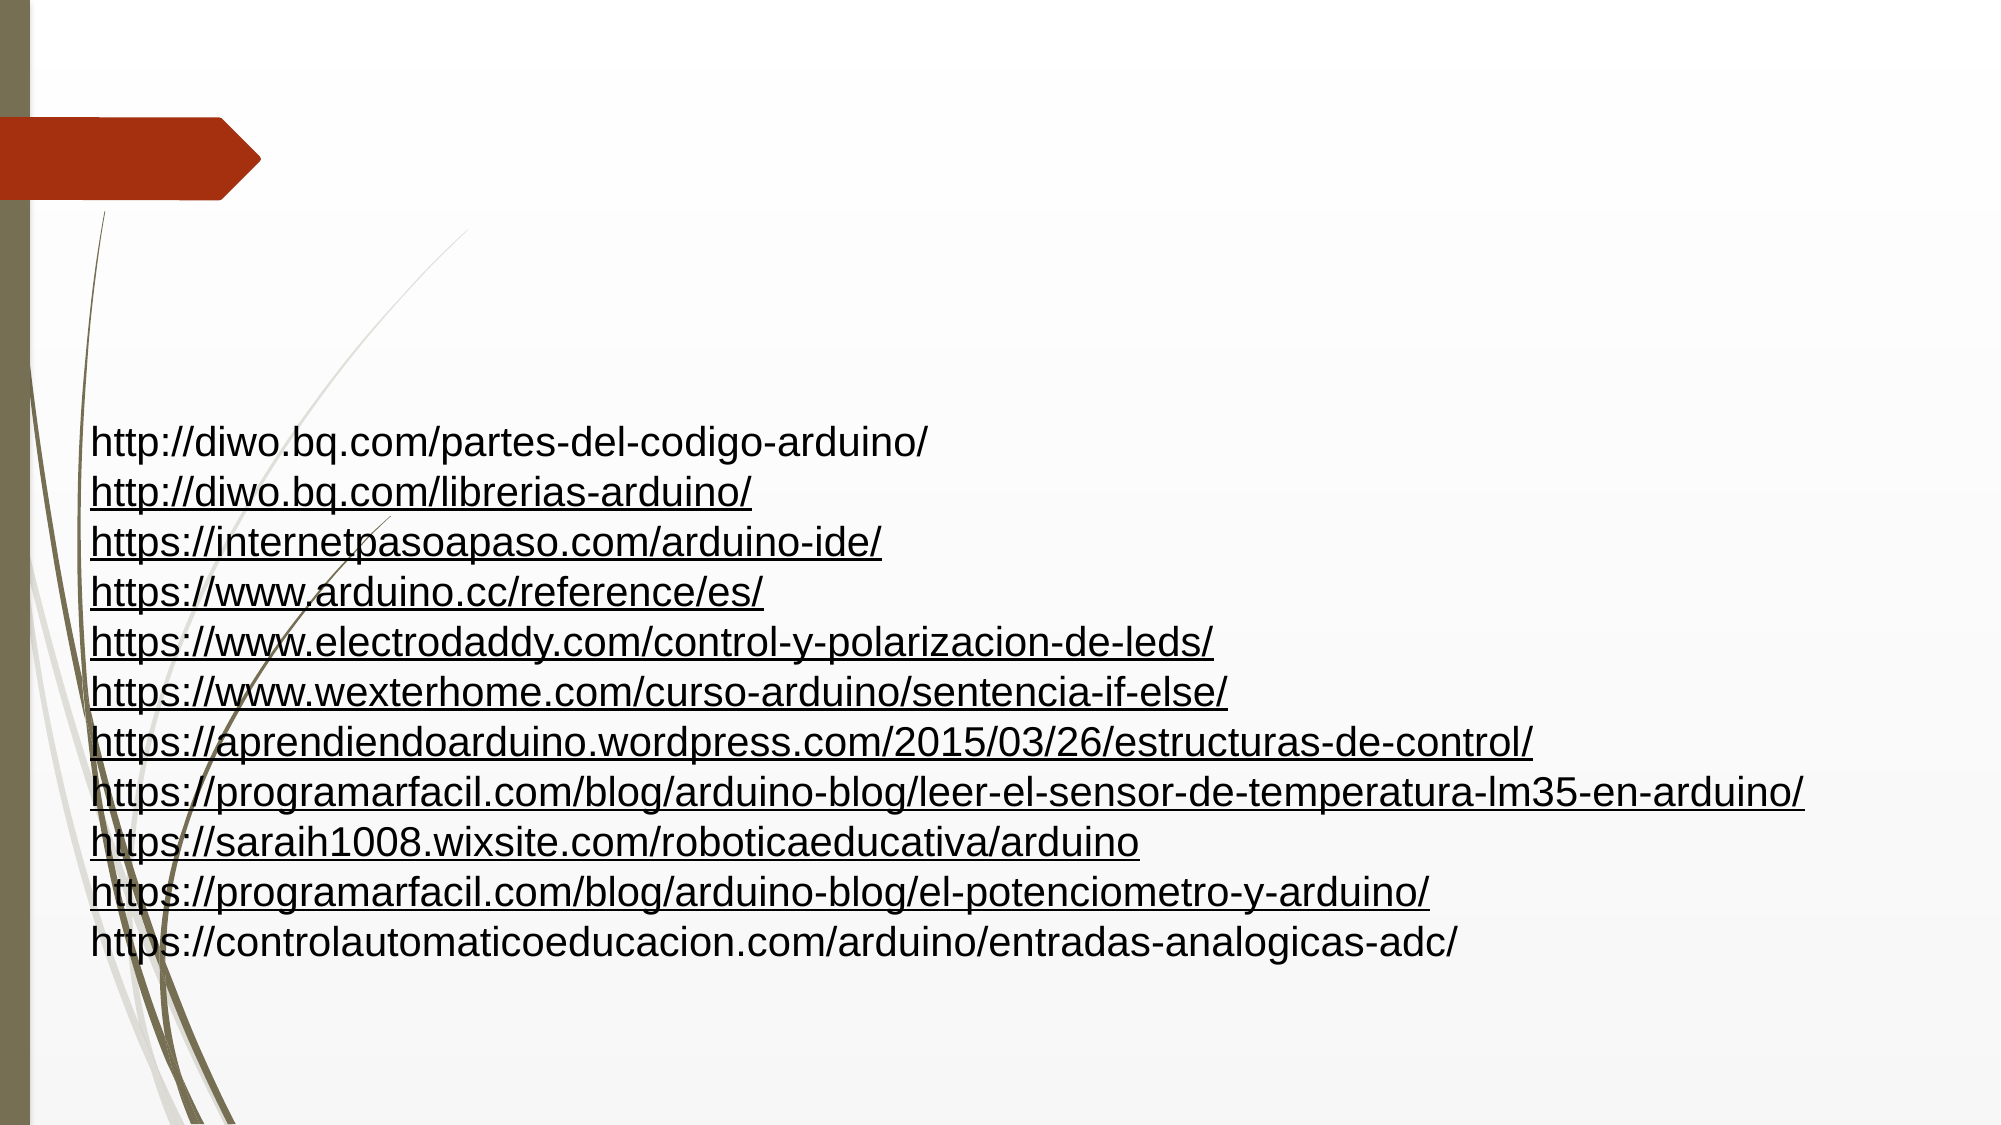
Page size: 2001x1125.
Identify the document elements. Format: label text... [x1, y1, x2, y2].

text_box http://diwo.bq.com/partes-del-codigo-arduino/ http://diwo.bq.com/librerias-arduino/ https://internetpasoapaso.com/arduino-ide/ https://www.arduino.cc/reference/es/ https://www.electrodaddy.com/control-y-polarizacion-de-leds/ https://www.wexterhome.com/curso-arduino/sentencia-if-else/ https://aprendiendoarduino.wordpress.com/2015/03/26/estructuras-de-control/ https://programarfacil.com/blog/arduino-blog/leer-el-sensor-de-temperatura-lm35-en-arduino/ https://saraih1008.wixsite.com/roboticaeducativa/arduino https://programarfacil.com/blog/arduino-blog/el-potenciometro-y-arduino/ https://controlautomaticoeducacion.com/arduino/entradas-analogicas-adc/ [75, 406, 1981, 972]
